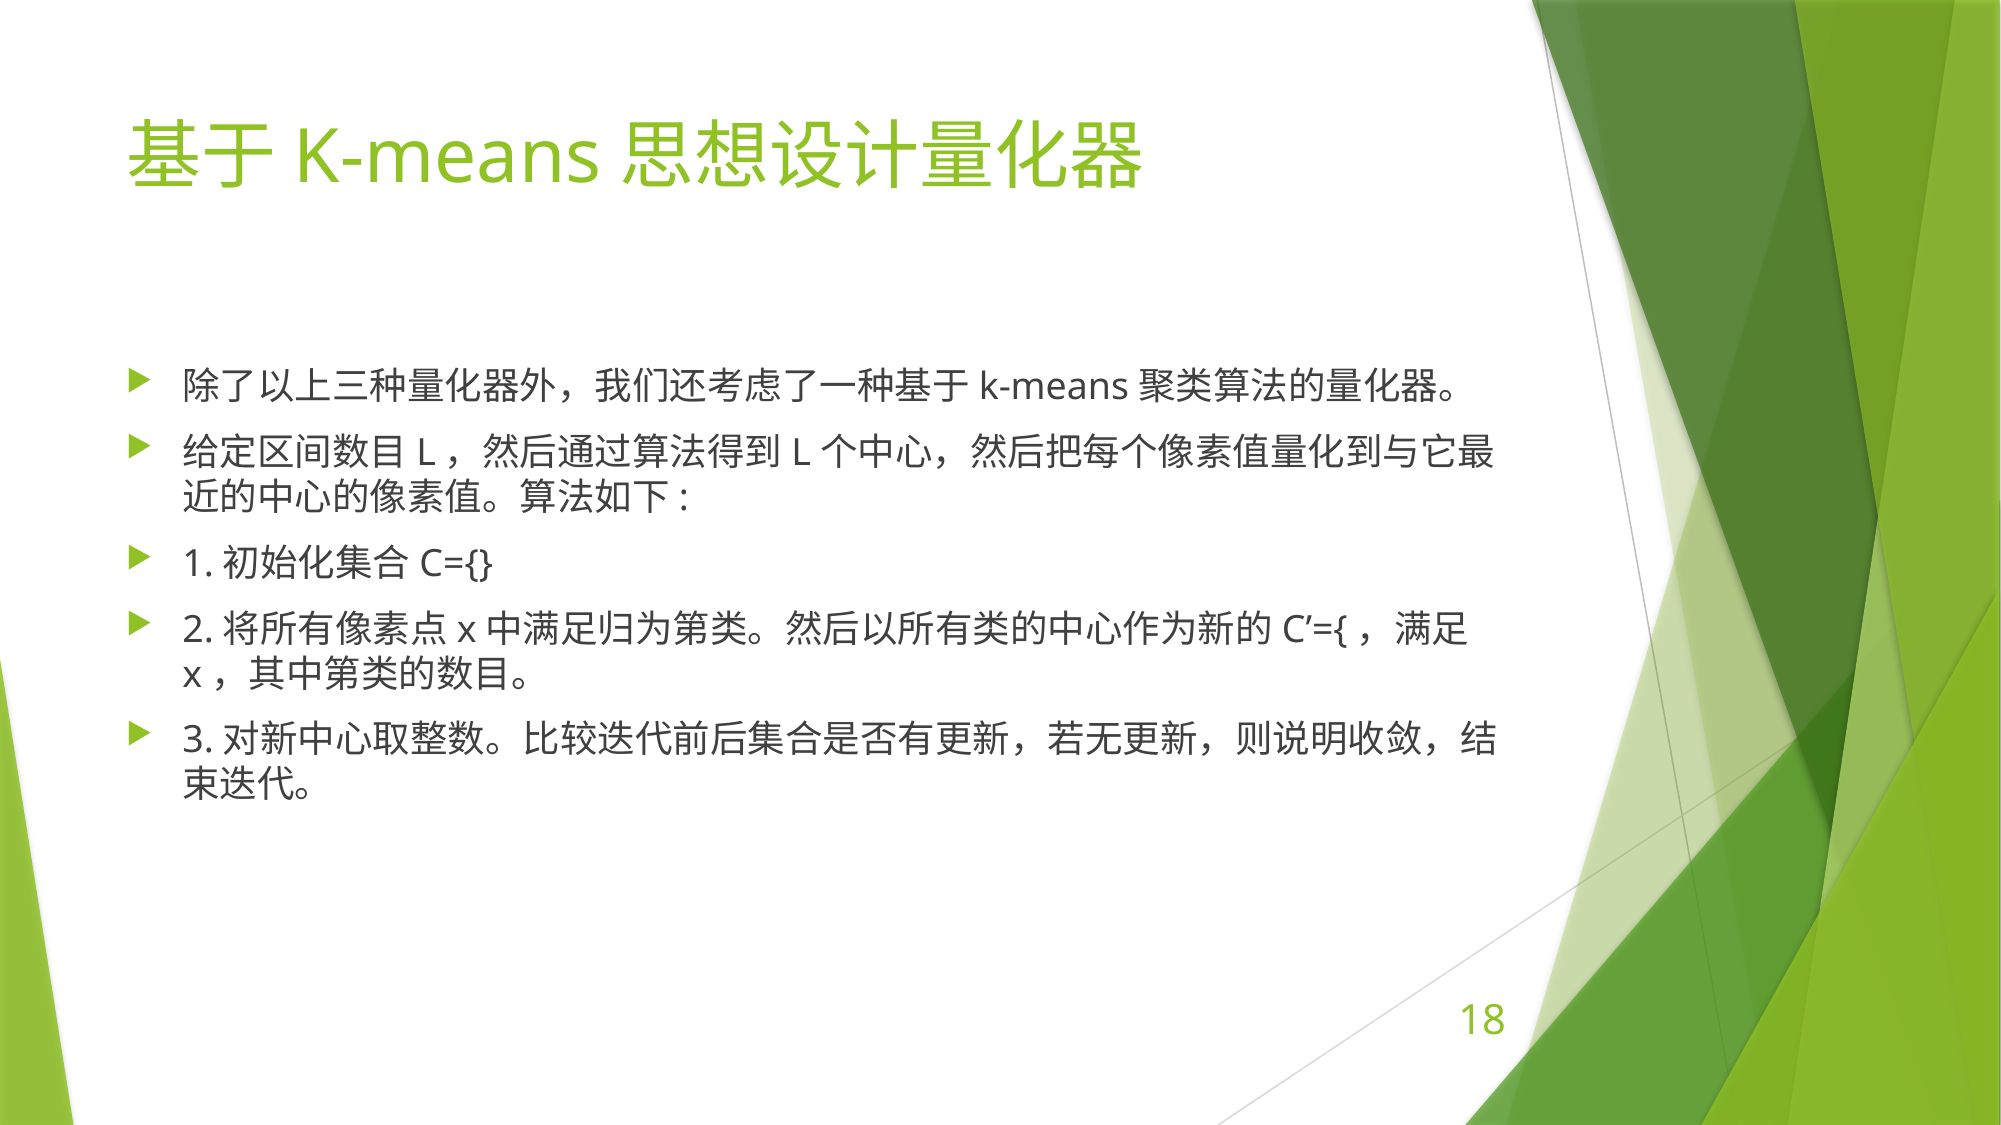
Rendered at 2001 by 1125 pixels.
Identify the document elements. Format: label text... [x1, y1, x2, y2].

title 基于K-means思想设计量化器 [111, 99, 1522, 317]
slide_number 18 [1409, 991, 1522, 1051]
